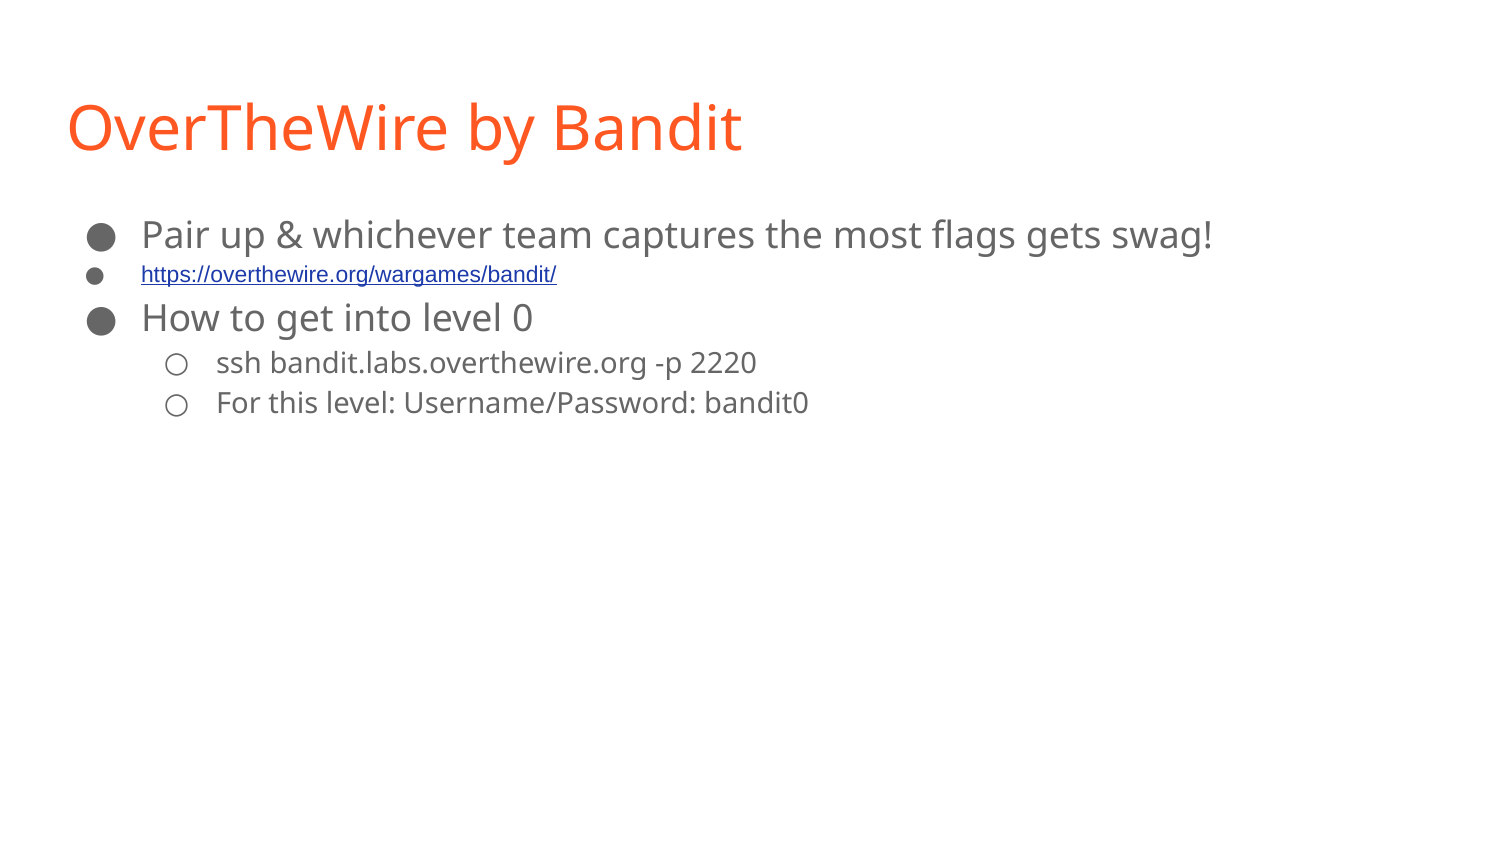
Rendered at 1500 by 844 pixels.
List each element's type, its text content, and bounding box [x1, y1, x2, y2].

list Pair up & whichever team captures the most flags gets swag! https://overthewire.org/wargames/bandit/ How to get into level 0 ssh bandit.labs.overthewire.org -p 2220 For this level: Username/Password: bandit0 [51, 189, 1449, 750]
title OverTheWire by Bandit [51, 72, 1449, 167]
